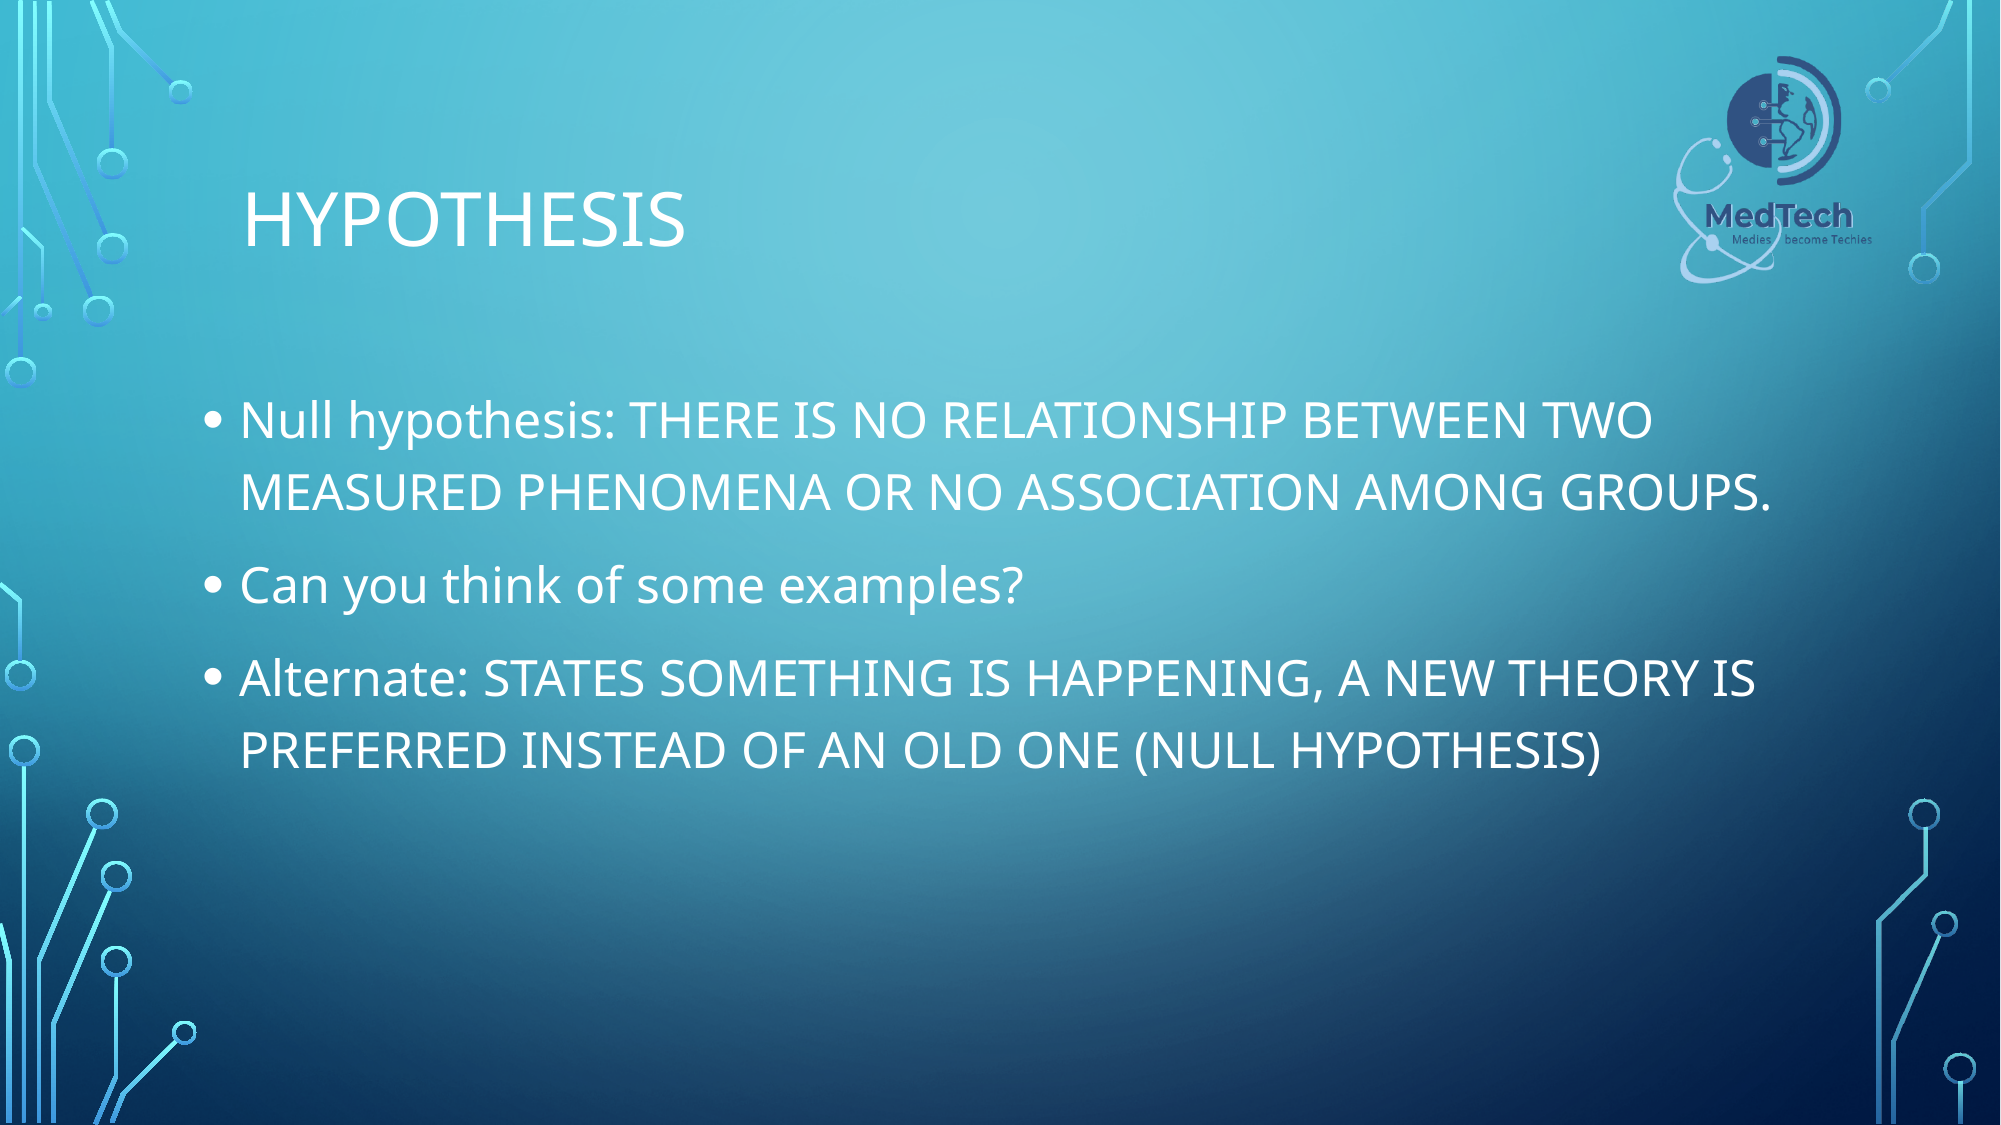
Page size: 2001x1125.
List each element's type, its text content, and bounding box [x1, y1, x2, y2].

picture [1626, 43, 1912, 296]
list Null hypothesis: THERE IS NO RELATIONSHIP BETWEEN TWO MEASURED PHENOMENA OR NO ASSOCIATION AMONG GROUPS. Can you think of some examples? Alternate: STATES SOMETHING IS HAPPENING, A NEW THEORY IS PREFERRED INSTEAD OF AN OLD ONE (NULL HYPOTHESIS) [187, 369, 1813, 950]
title Hypothesis [226, 101, 1851, 344]
